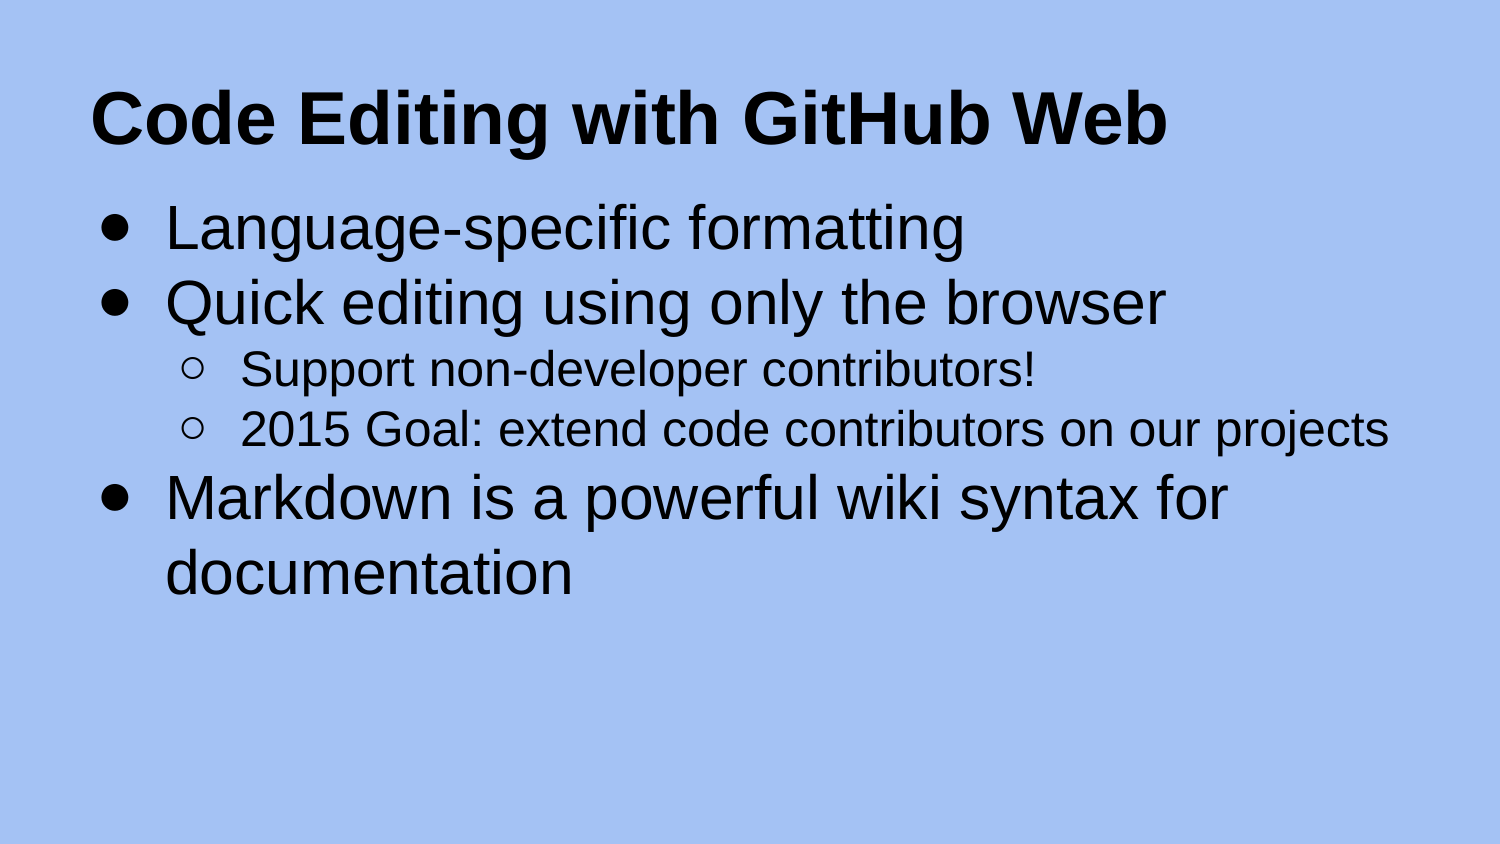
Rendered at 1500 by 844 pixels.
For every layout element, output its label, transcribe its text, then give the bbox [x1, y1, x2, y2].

list Language-specific formatting Quick editing using only the browser Support non-developer contributors! 2015 Goal: extend code contributors on our projects Markdown is a powerful wiki syntax for documentation [75, 171, 1425, 783]
title Code Editing with GitHub Web [75, 33, 1425, 171]
